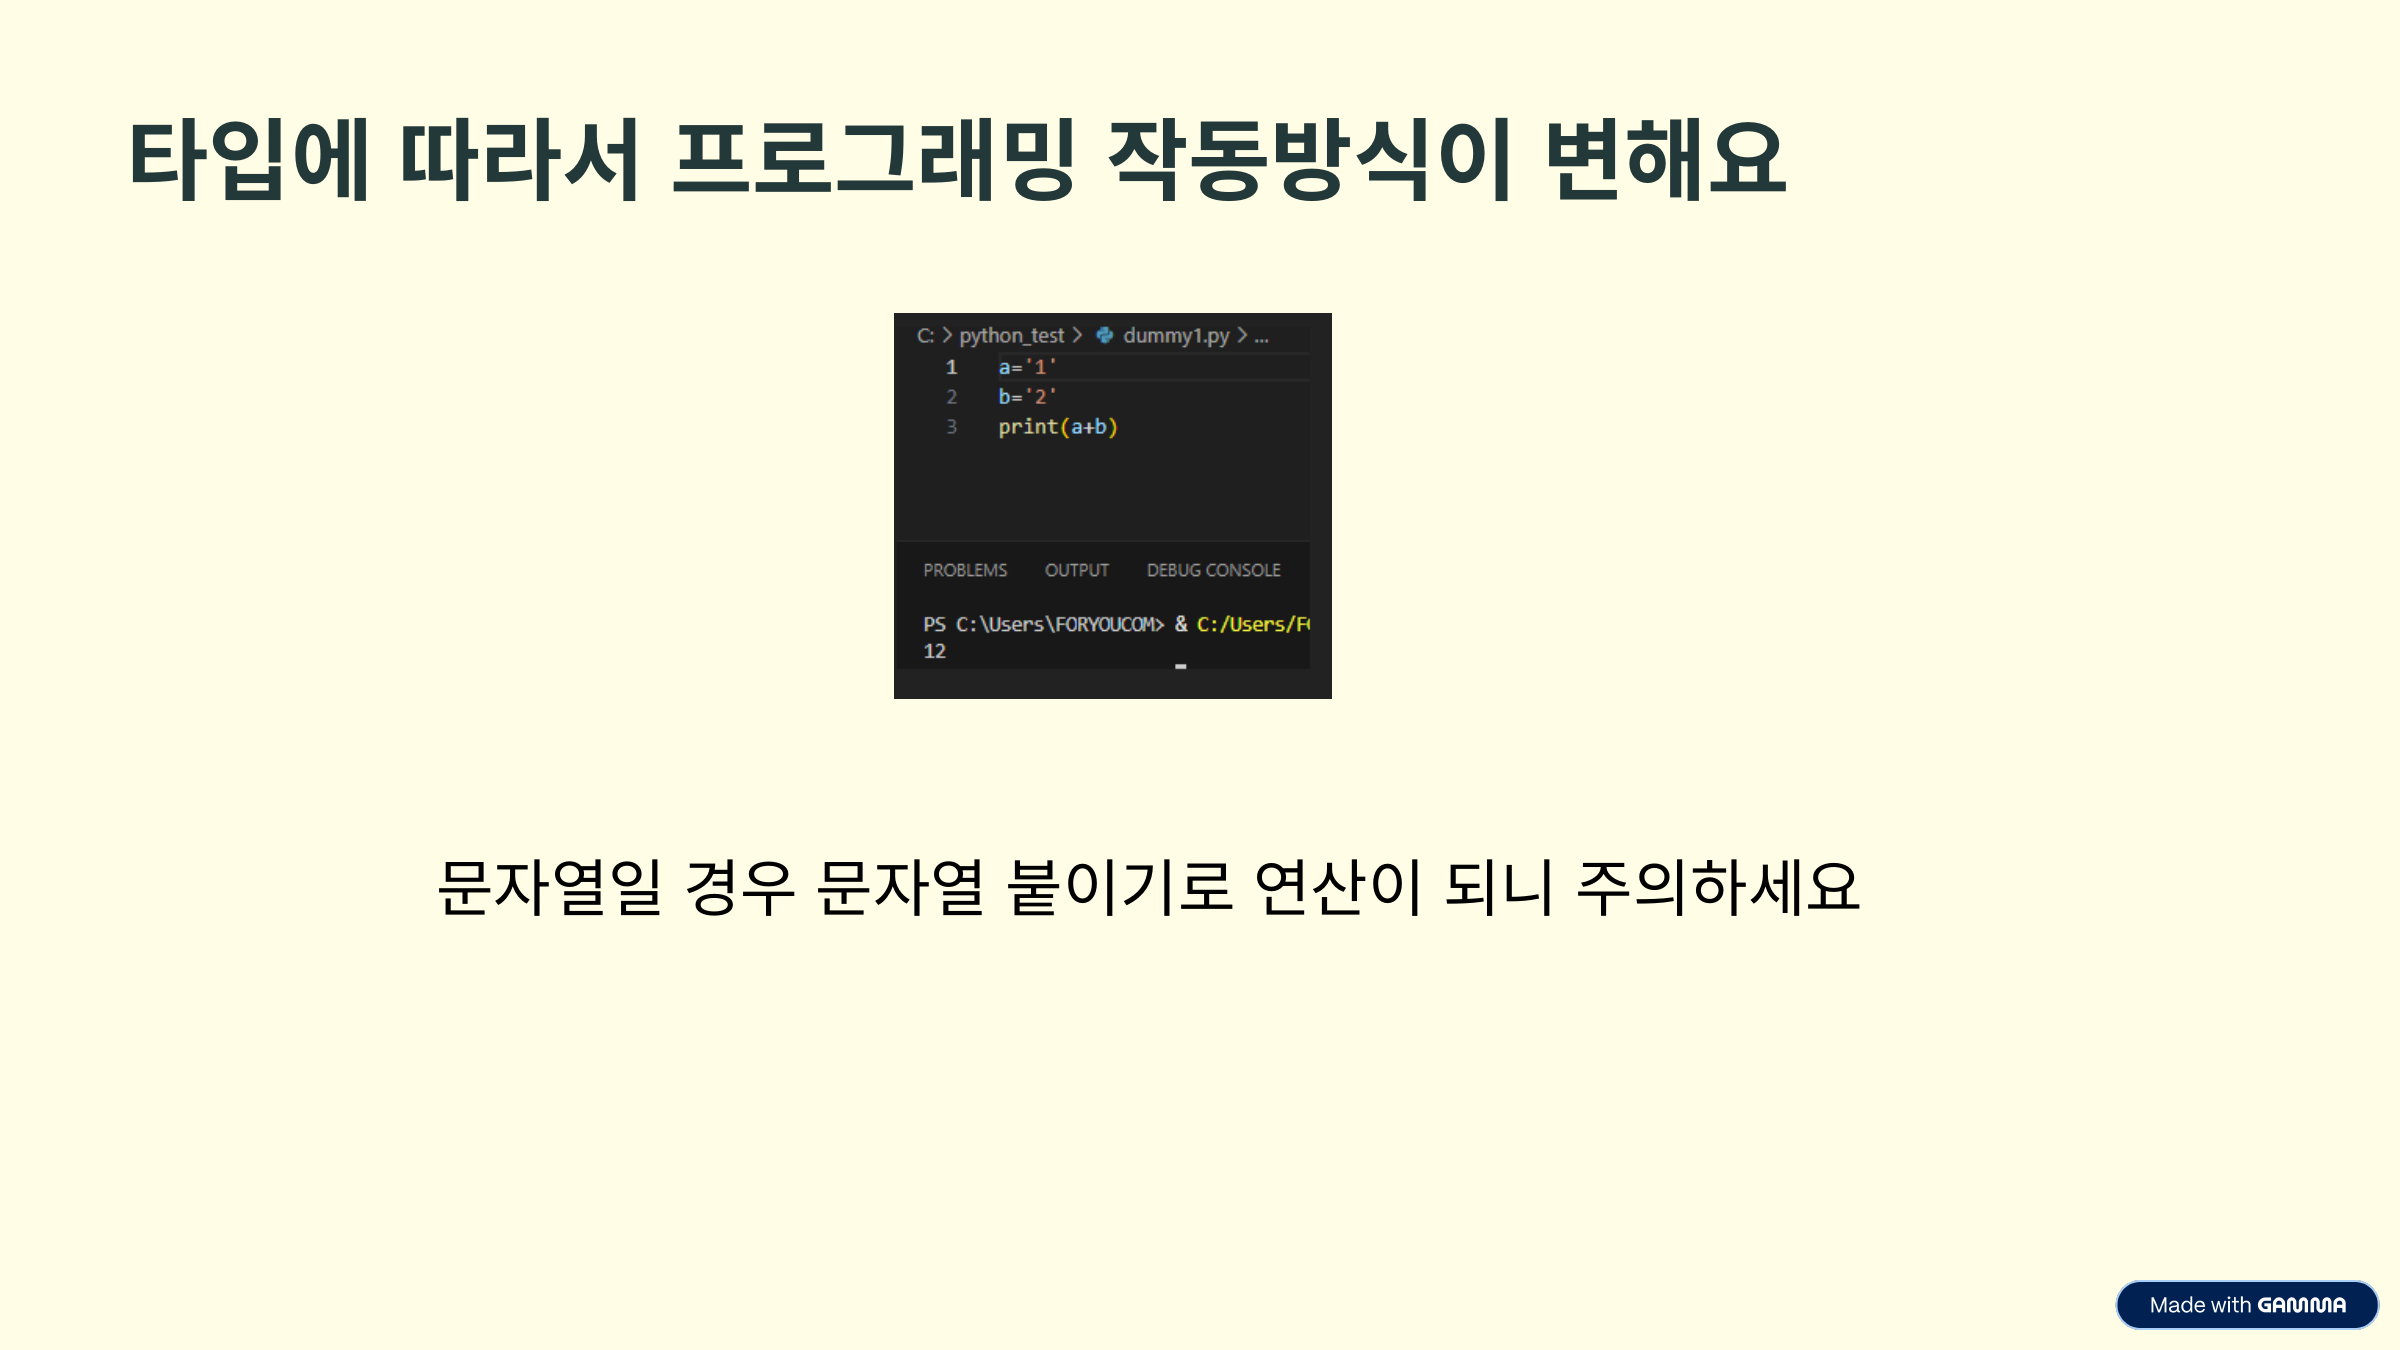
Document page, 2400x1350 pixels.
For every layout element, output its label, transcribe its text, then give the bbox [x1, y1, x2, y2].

text_box 문자열일 경우 문자열 붙이기로 연산이 되니 주의하세요 [421, 842, 1879, 1007]
picture [894, 313, 1332, 699]
text_box 타입에 따라서 프로그래밍 작동방식이 변해요 [126, 99, 1030, 213]
picture [2106, 1271, 2389, 1339]
